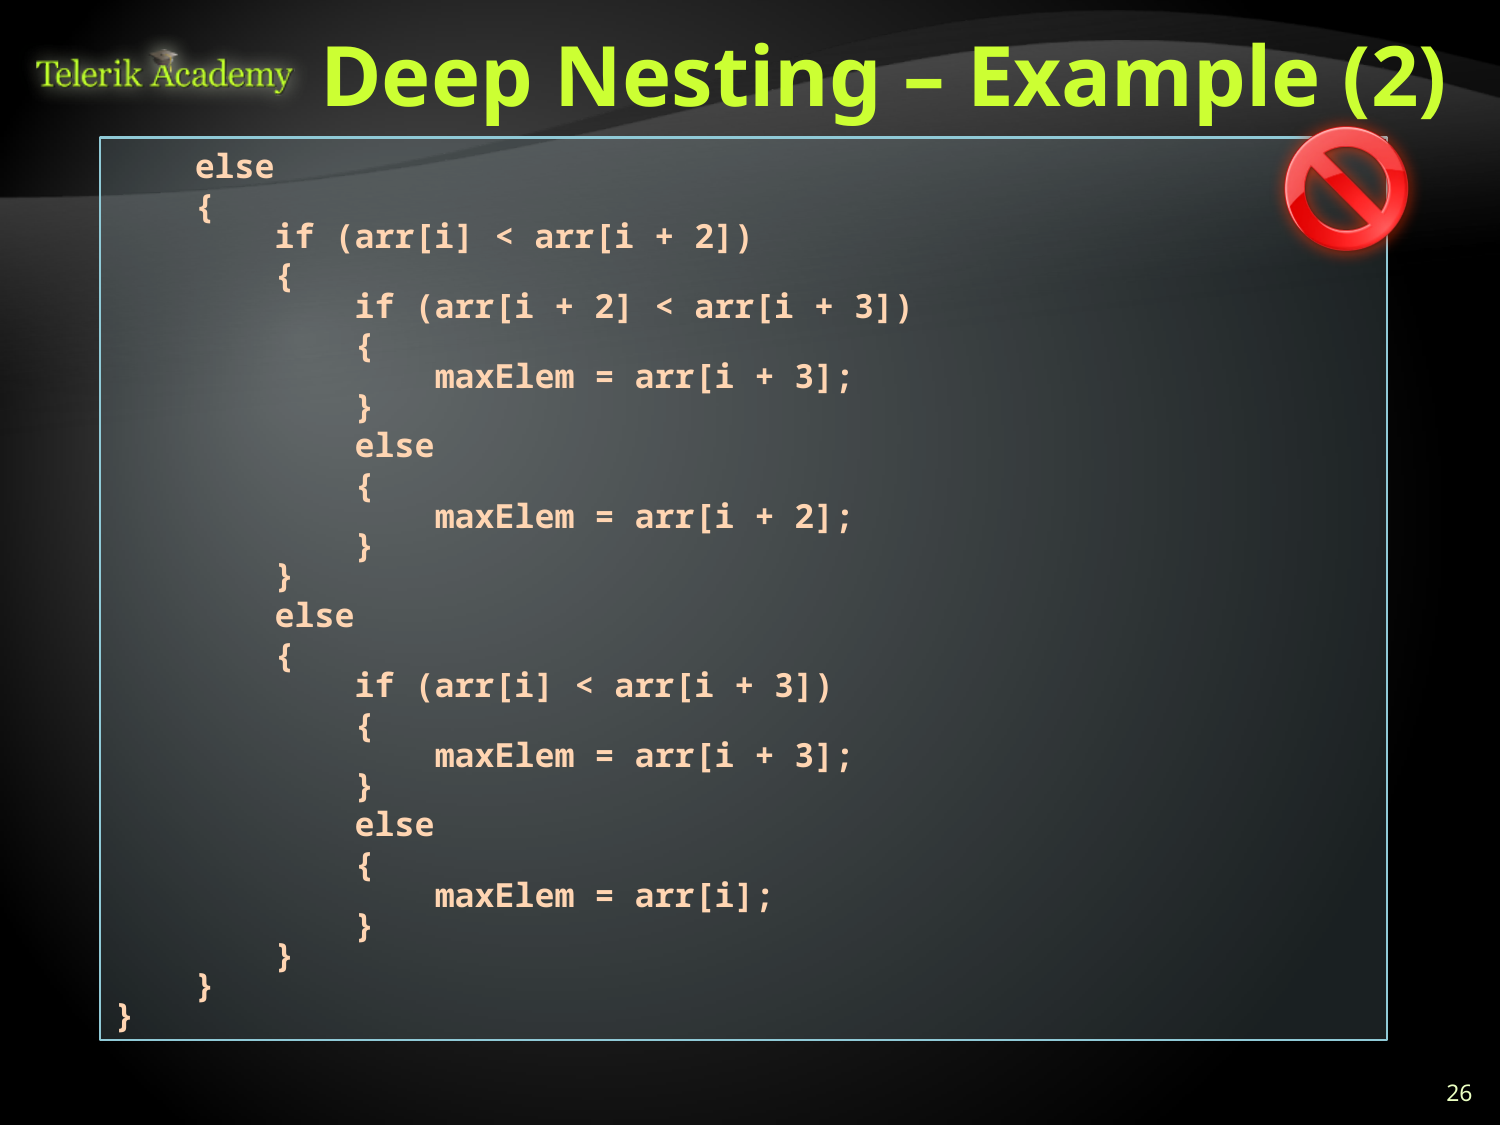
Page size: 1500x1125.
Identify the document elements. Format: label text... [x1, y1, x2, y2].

title Deep Nesting – Example (2) [300, 12, 1463, 150]
text_box else { if (arr[i] < arr[i + 2]) { if (arr[i + 2] < arr[i + 3]) { maxElem = arr[i + 3]; } else { maxElem = arr[i + 2]; } } else { if (arr[i] < arr[i + 3]) { maxElem = arr[i + 3]; } else { maxElem = arr[i]; } } } } [99, 137, 1388, 1041]
picture [0, 0, 1500, 1125]
slide_number 26 [1412, 1074, 1488, 1113]
